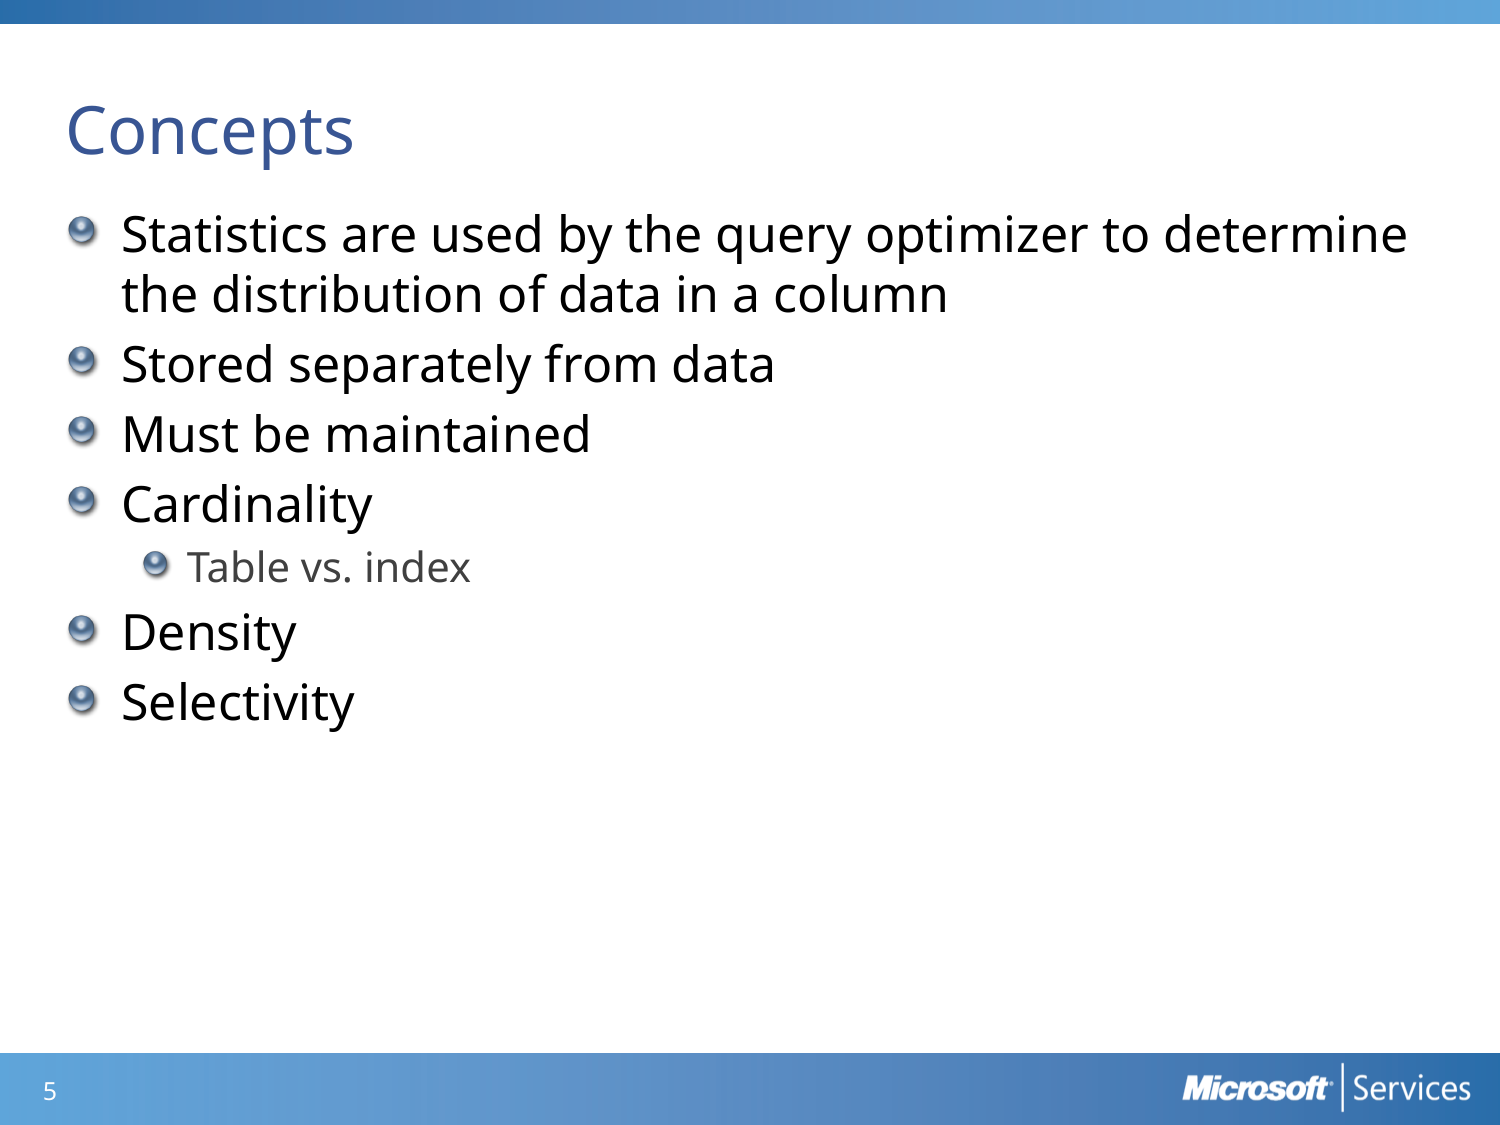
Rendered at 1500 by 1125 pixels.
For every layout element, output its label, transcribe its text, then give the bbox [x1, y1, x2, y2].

list Statistics are used by the query optimizer to determine the distribution of data in a column Stored separately from data Must be maintained Cardinality Table vs. index Density Selectivity [50, 195, 1450, 1043]
slide_number 4 [0, 1062, 100, 1123]
picture [65, 344, 101, 380]
title Concepts [50, 24, 1450, 175]
picture [65, 214, 101, 250]
picture [140, 549, 173, 582]
picture [65, 613, 101, 649]
picture [0, 0, 1500, 24]
picture [65, 484, 101, 520]
picture [65, 683, 101, 719]
picture [0, 1050, 1500, 1125]
picture [65, 414, 101, 450]
